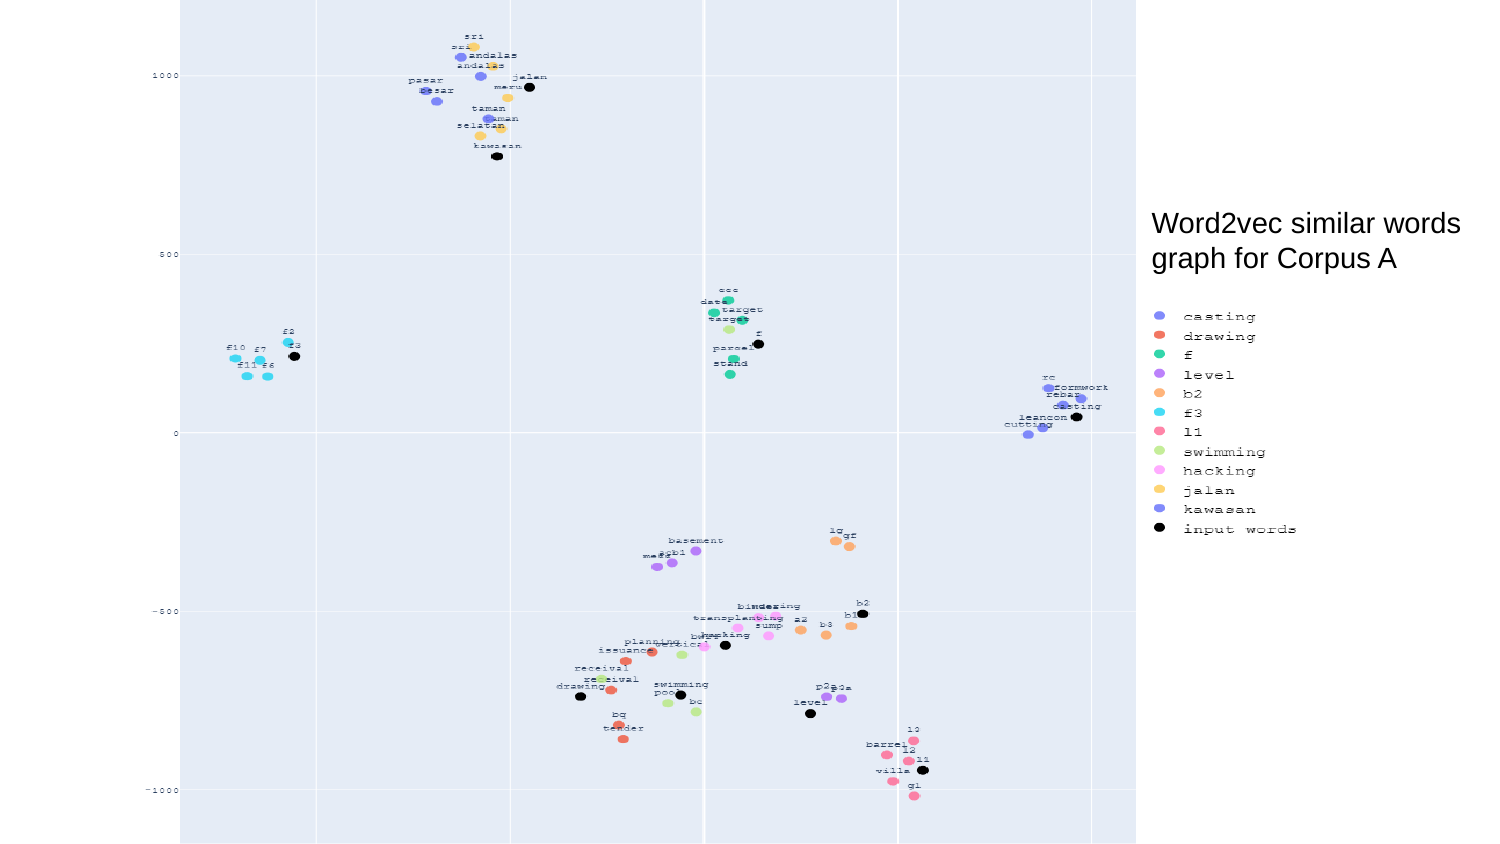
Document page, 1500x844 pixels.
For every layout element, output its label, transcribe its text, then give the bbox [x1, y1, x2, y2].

text_box Word2vec similar words graph for Corpus A [1309, 189, 1500, 290]
picture [145, 0, 1305, 844]
